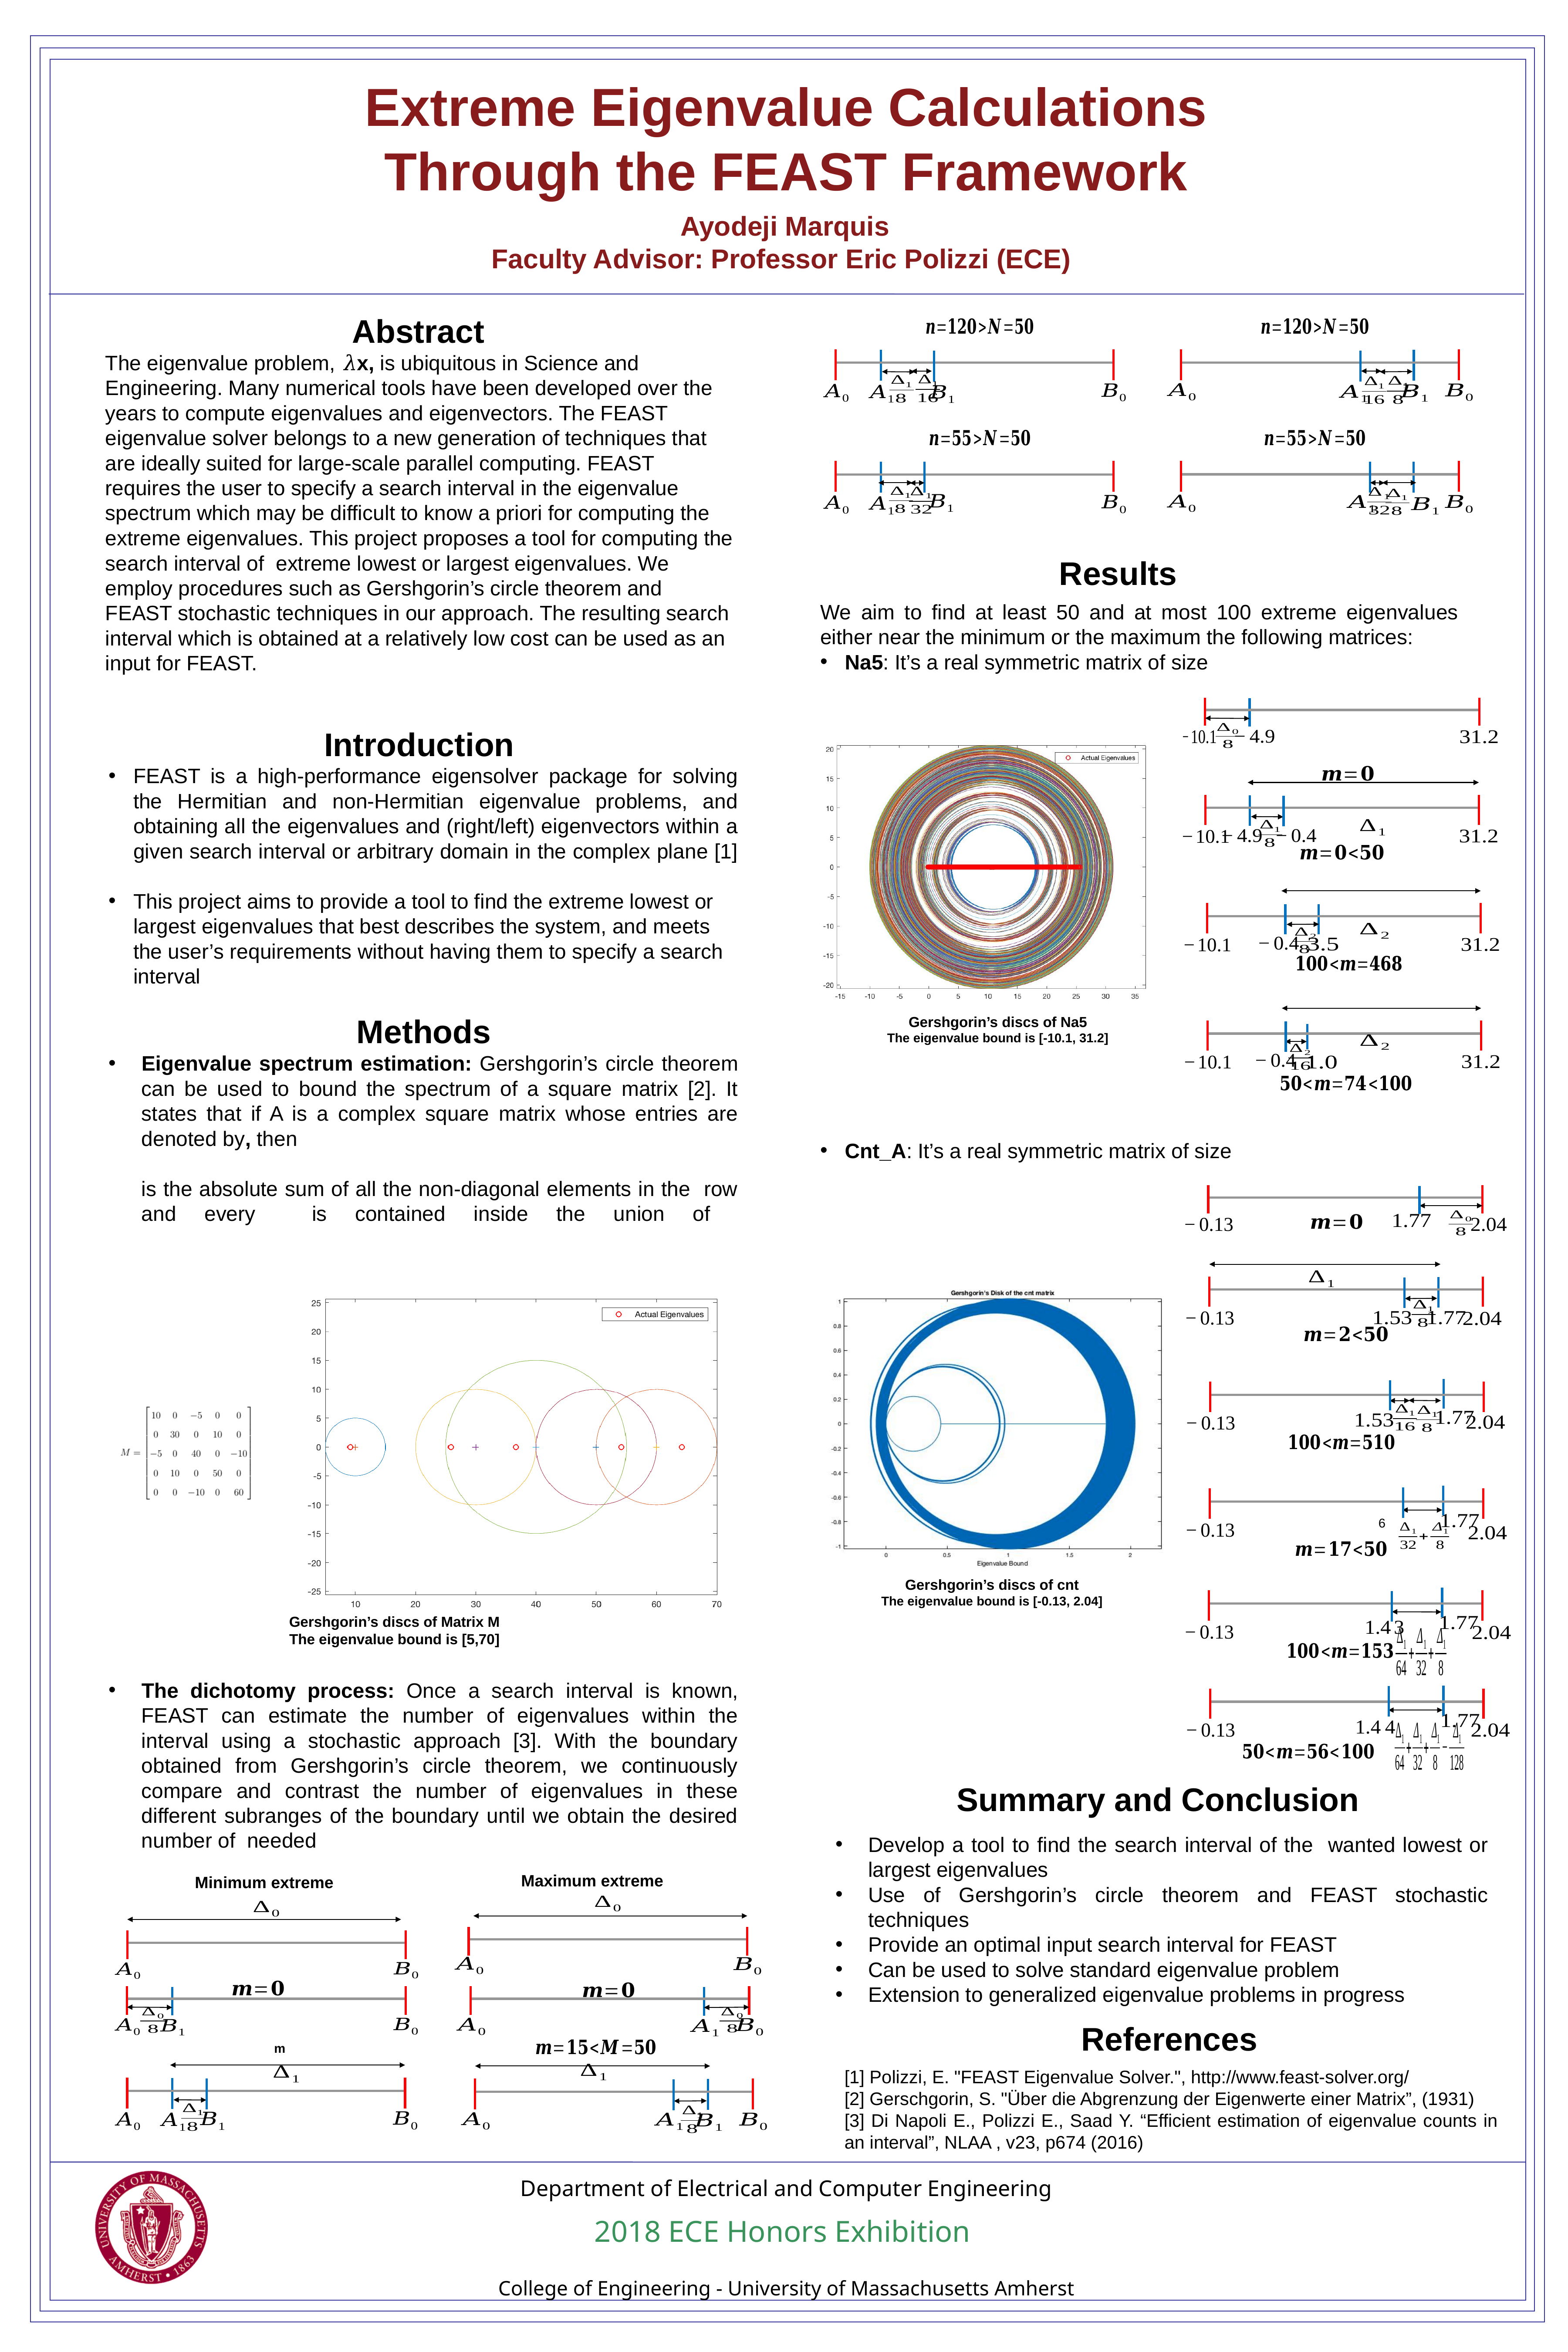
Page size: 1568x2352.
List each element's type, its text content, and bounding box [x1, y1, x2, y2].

text_box Summary and Conclusion [838, 1776, 1478, 1821]
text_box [104, 1008, 765, 1869]
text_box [453, 1867, 768, 2136]
text_box References [849, 2015, 1490, 2060]
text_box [822, 315, 1474, 518]
text_box [50, 59, 1526, 2162]
text_box [1524, 2162, 1526, 2301]
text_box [1183, 1185, 1513, 1774]
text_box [1179, 697, 1501, 1095]
text_box [30, 36, 1544, 2322]
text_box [52, 2159, 1521, 2322]
text_box Introduction FEAST is a high-performance eigensolver package for solving the Hermitian and non-Hermitian eigenvalue problems, and obtaining all the eigenvalues and (right/left) eigenvectors within a given search interval or arbitrary domain in the complex plane [1] This project aims to provide a tool to find the extreme lowest or largest eigenvalues that best describes the system, and meets the user’s requirements without having them to specify a search interval [104, 721, 744, 990]
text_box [814, 1288, 1180, 1612]
text_box [1] Polizzi, E. "FEAST Eigenvalue Solver.", http://www.feast-solver.org/ [2] Gerschgorin, S. "Über die Abgrenzung der Eigenwerte einer Matrix”, (1931) [3] Di Napoli E., Polizzi E., Saad Y. “Efficient estimation of eigenvalue counts in an interval”, NLAA , v23, p674 (2016) [838, 2062, 1505, 2156]
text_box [113, 1872, 419, 2134]
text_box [785, 723, 1183, 1049]
